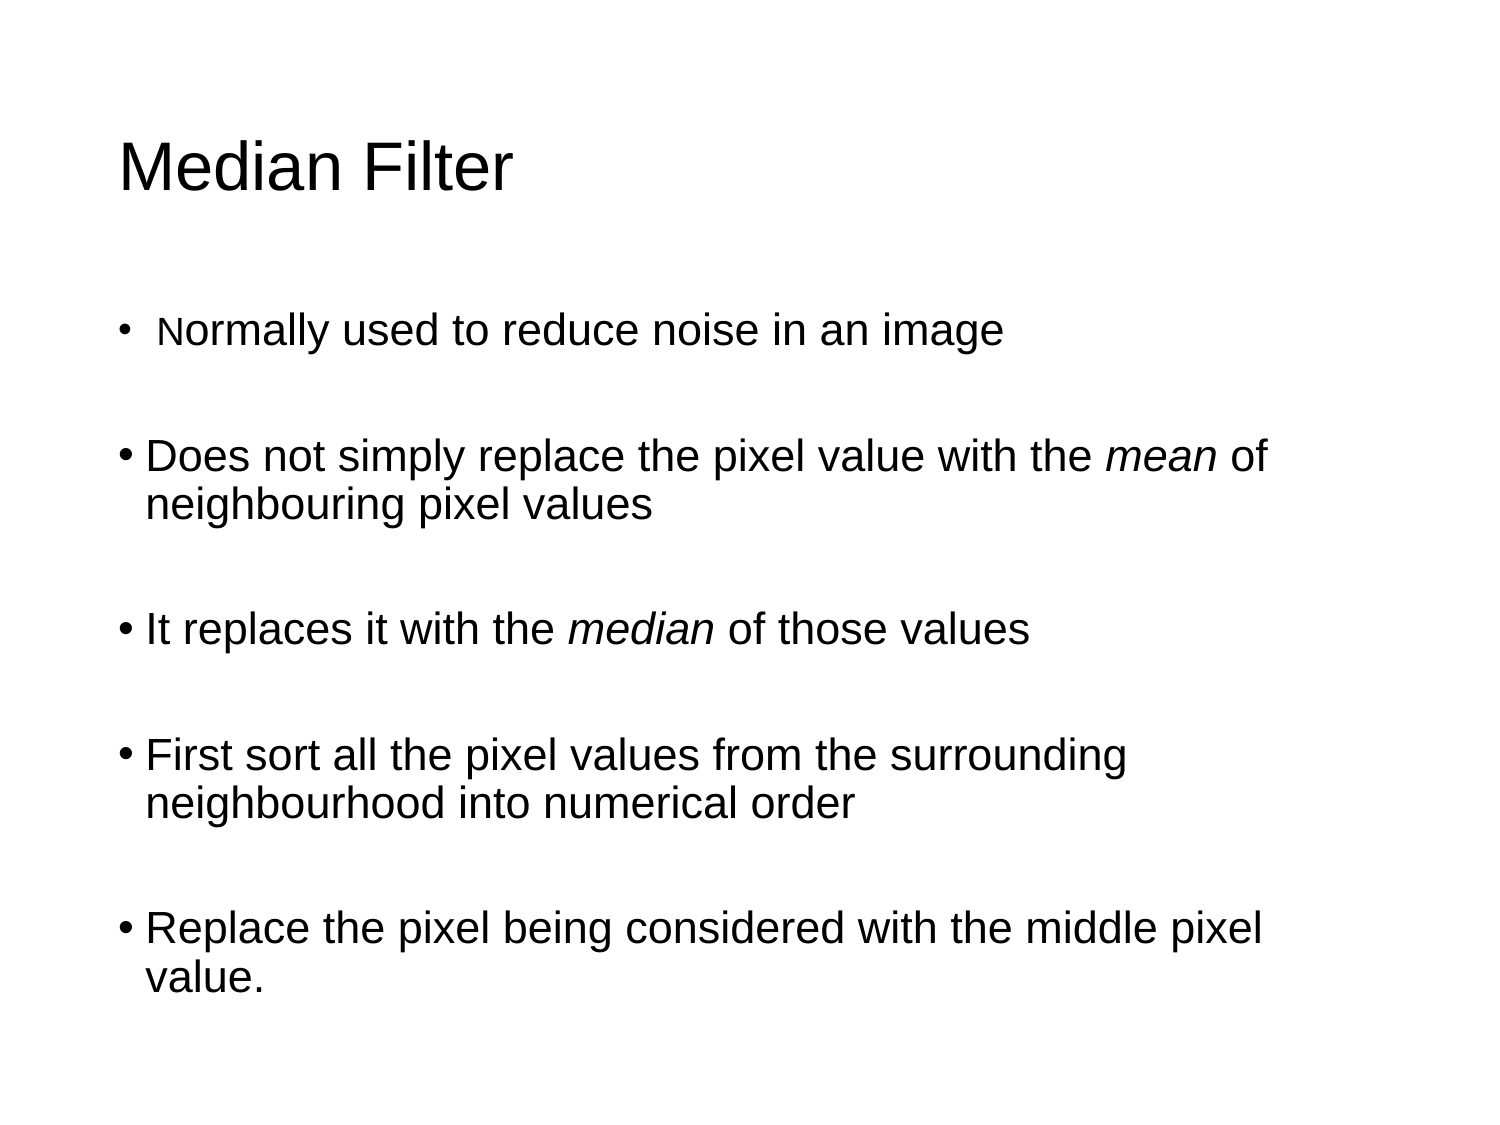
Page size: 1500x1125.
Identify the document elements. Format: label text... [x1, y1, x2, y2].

list Normally used to reduce noise in an image Does not simply replace the pixel value with the mean of neighbouring pixel values It replaces it with the median of those values First sort all the pixel values from the surrounding neighbourhood into numerical order Replace the pixel being considered with the middle pixel value. [103, 299, 1397, 1014]
title Median Filter [103, 59, 1397, 278]
